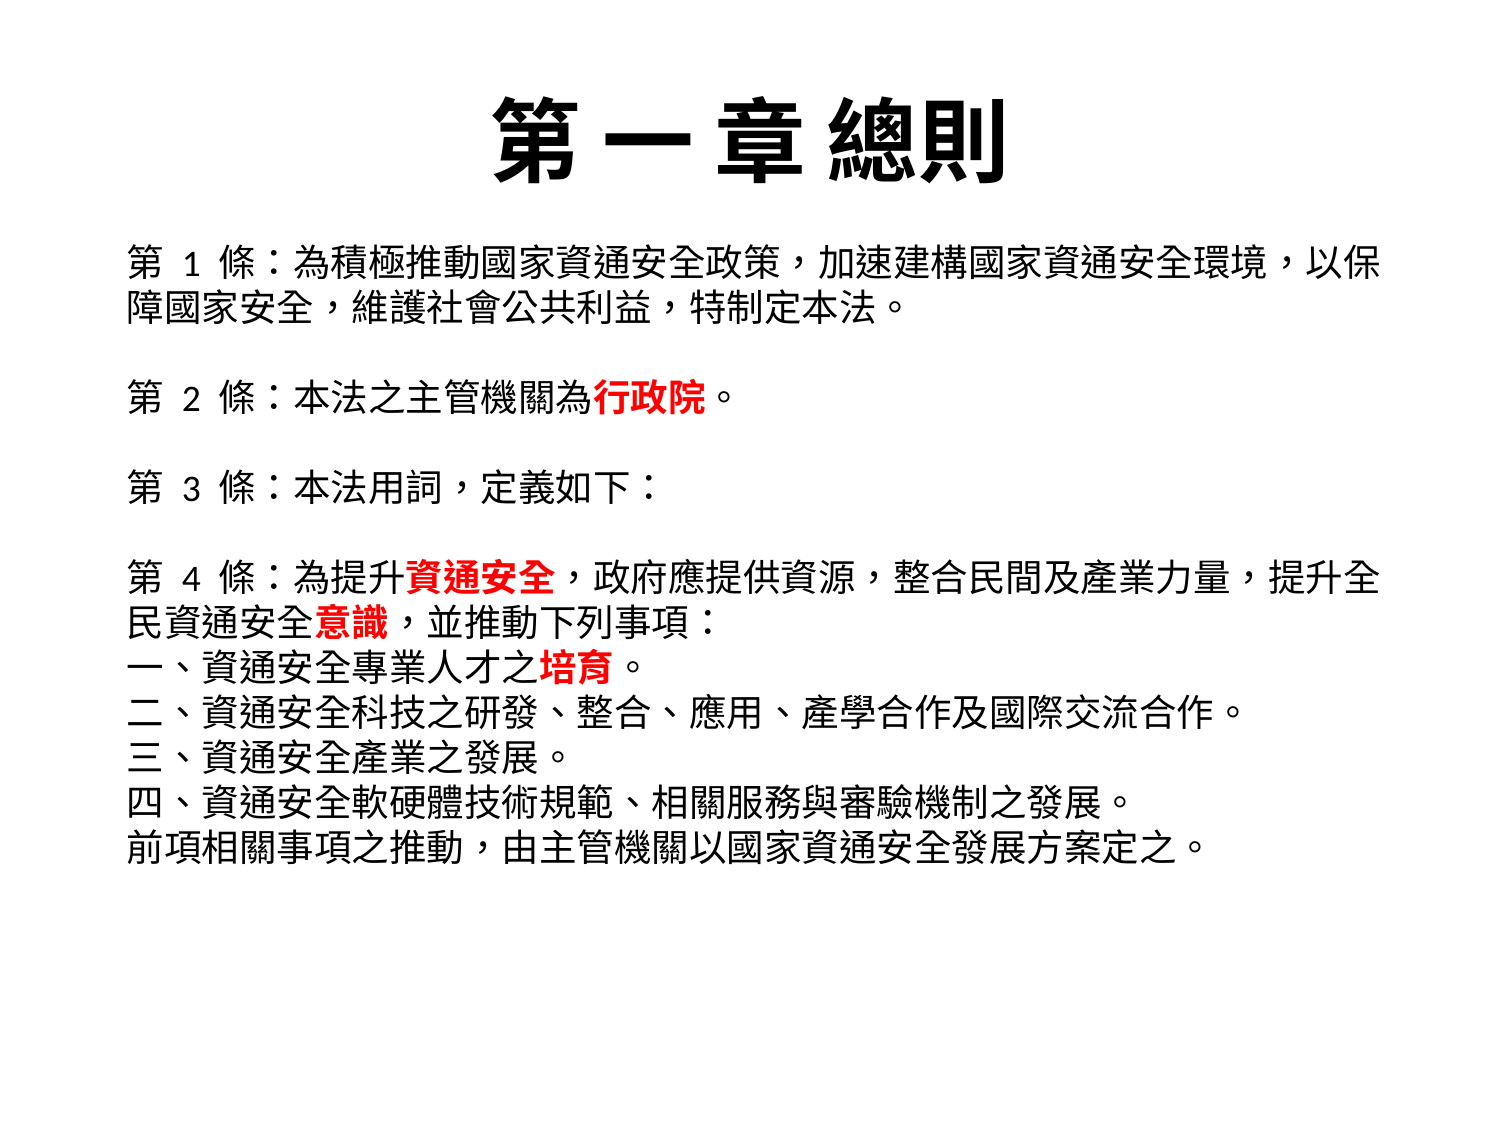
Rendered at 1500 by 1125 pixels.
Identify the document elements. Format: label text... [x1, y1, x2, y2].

title 第 一 章 總則 [75, 45, 1425, 233]
text_box 第 1 條：為積極推動國家資通安全政策，加速建構國家資通安全環境，以保障國家安全，維護社會公共利益，特制定本法。 第 2 條：本法之主管機關為行政院。 第 3 條：本法用詞，定義如下： 第 4 條：為提升資通安全，政府應提供資源，整合民間及產業力量，提升全民資通安全意識，並推動下列事項： 一、資通安全專業人才之培育。 二、資通安全科技之研發、整合、應用、產學合作及國際交流合作。 三、資通安全產業之發展。 四、資通安全軟硬體技術規範、相關服務與審驗機制之發展。 前項相關事項之推動，由主管機關以國家資通安全發展方案定之。 [112, 231, 1425, 922]
